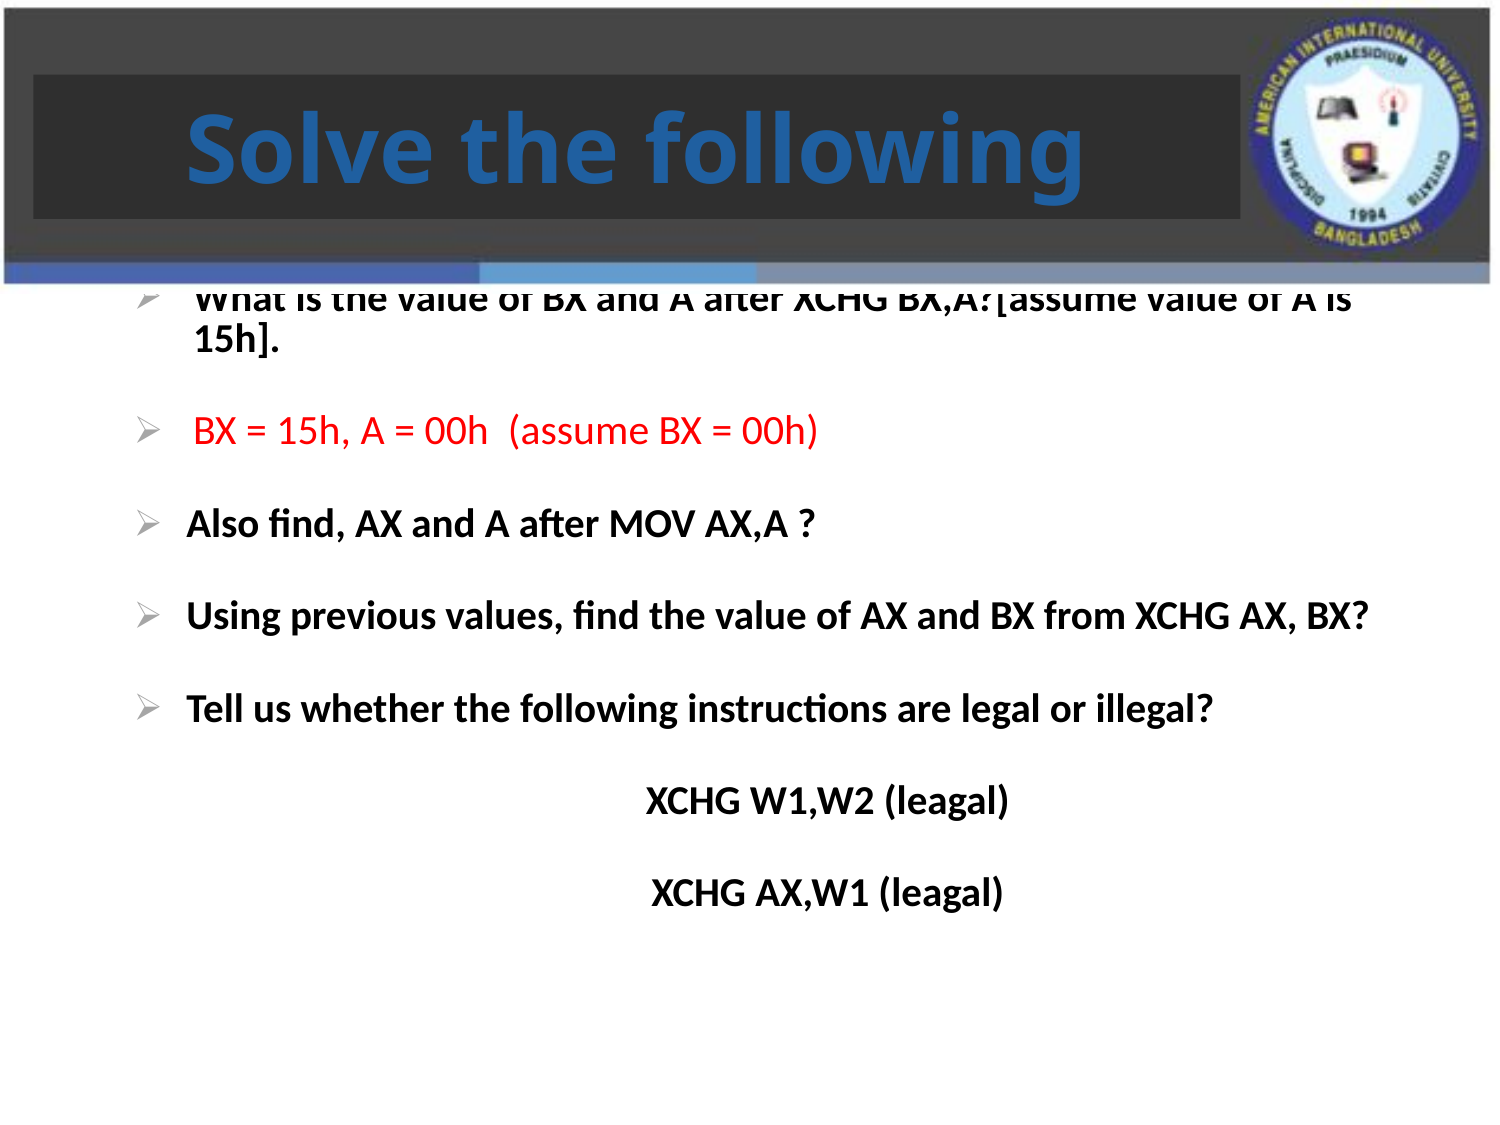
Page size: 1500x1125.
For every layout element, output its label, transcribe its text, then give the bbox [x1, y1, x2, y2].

list What is the value of BX and A after XCHG BX,A?[assume value of A is 15h]. BX = 15h, A = 00h (assume BX = 00h) Also find, AX and A after MOV AX,A ? Using previous values, find the value of AX and BX from XCHG AX, BX? Tell us whether the following instructions are legal or illegal? XCHG W1,W2 (leagal) XCHG AX,W1 (leagal) [118, 307, 1451, 1051]
picture [0, 0, 1500, 294]
